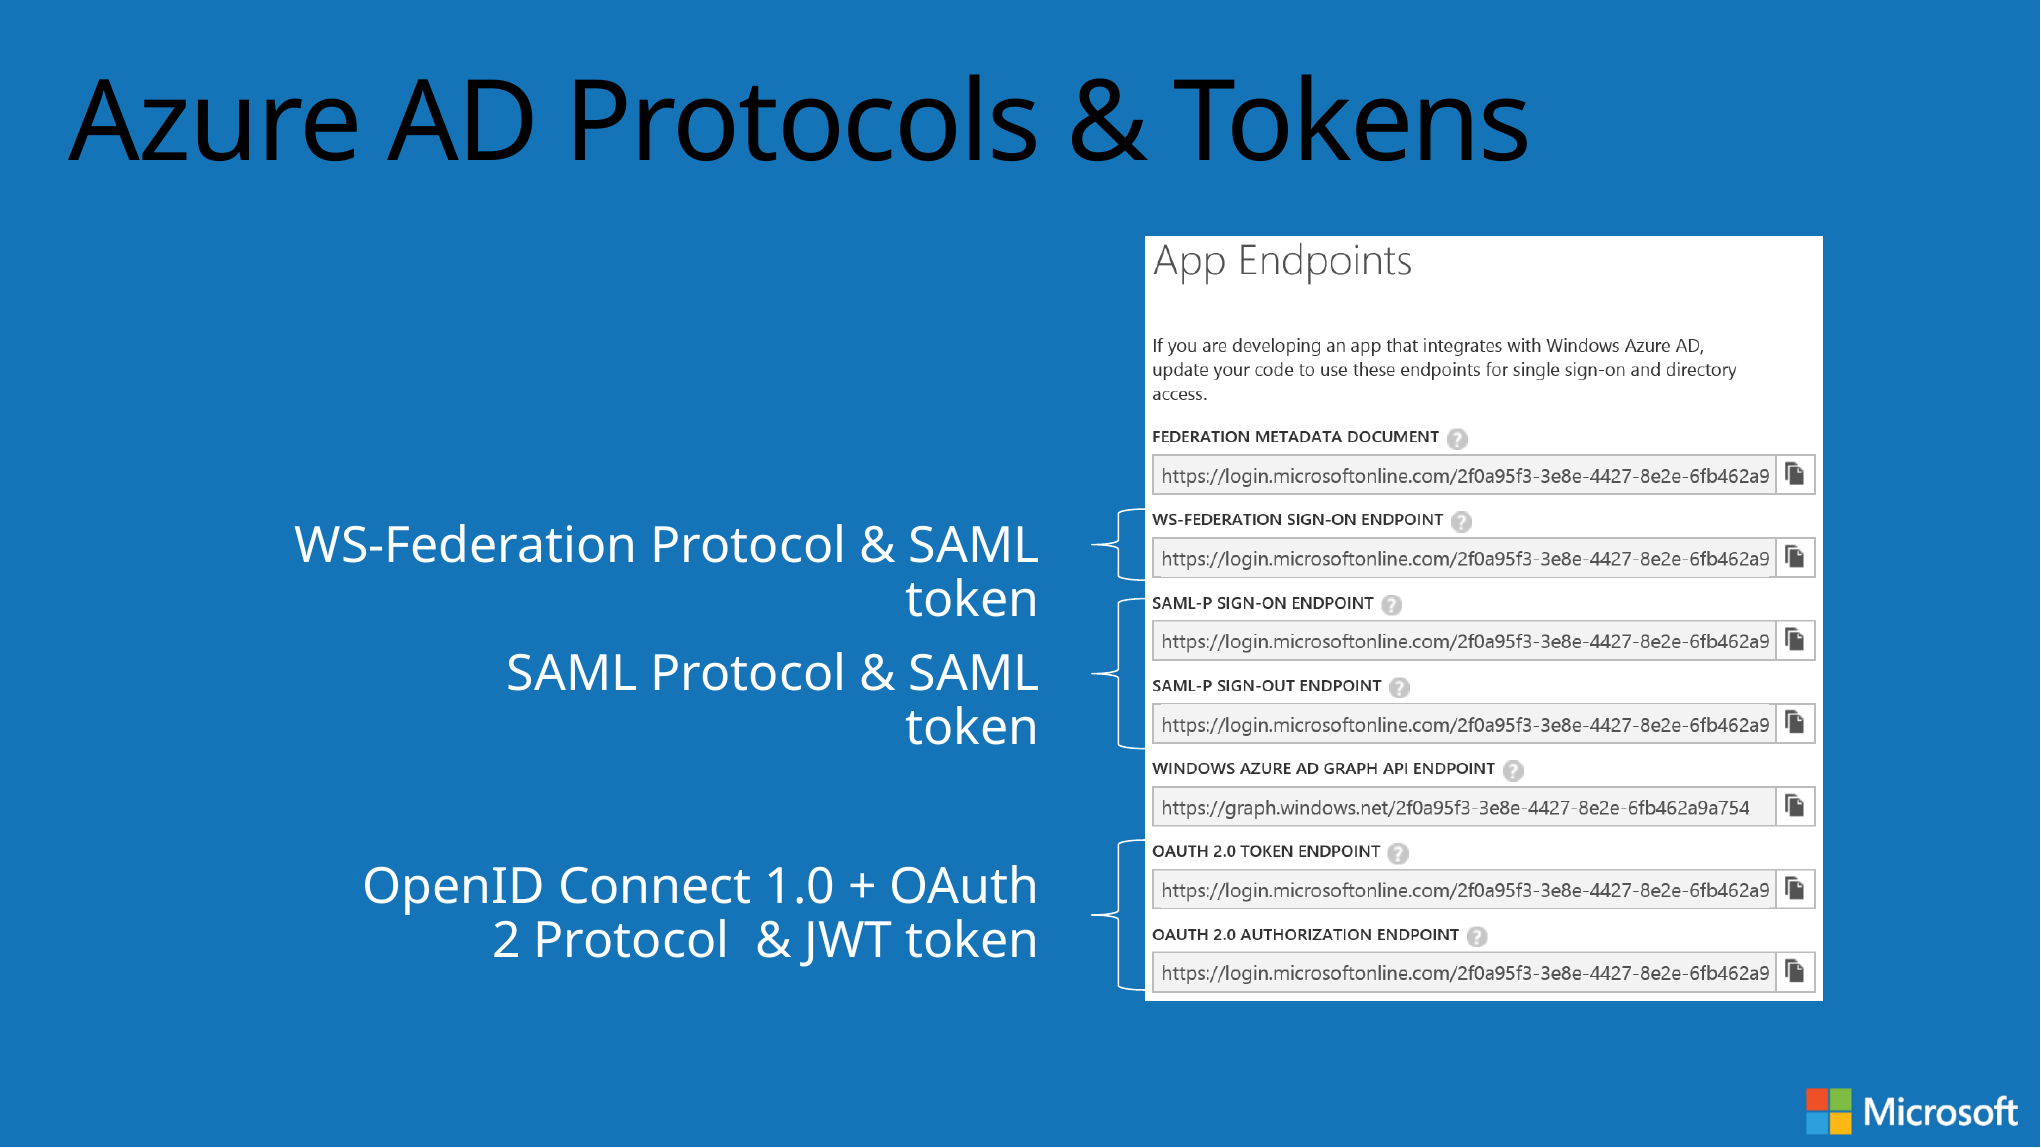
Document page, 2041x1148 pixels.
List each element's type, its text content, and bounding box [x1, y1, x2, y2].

text_box [1090, 839, 1144, 991]
text_box [1090, 597, 1144, 750]
text_box OpenID Connect 1.0 + OAuth 2 Protocol & JWT token [298, 836, 1071, 993]
text_box SAML Protocol & SAML token [332, 623, 1070, 780]
title Azure AD Protocols & Tokens [45, 48, 1977, 200]
text_box WS-Federation Protocol & SAML token [120, 495, 1071, 652]
text_box [1090, 508, 1144, 581]
picture [1805, 1087, 2020, 1135]
picture [1144, 235, 1823, 1001]
